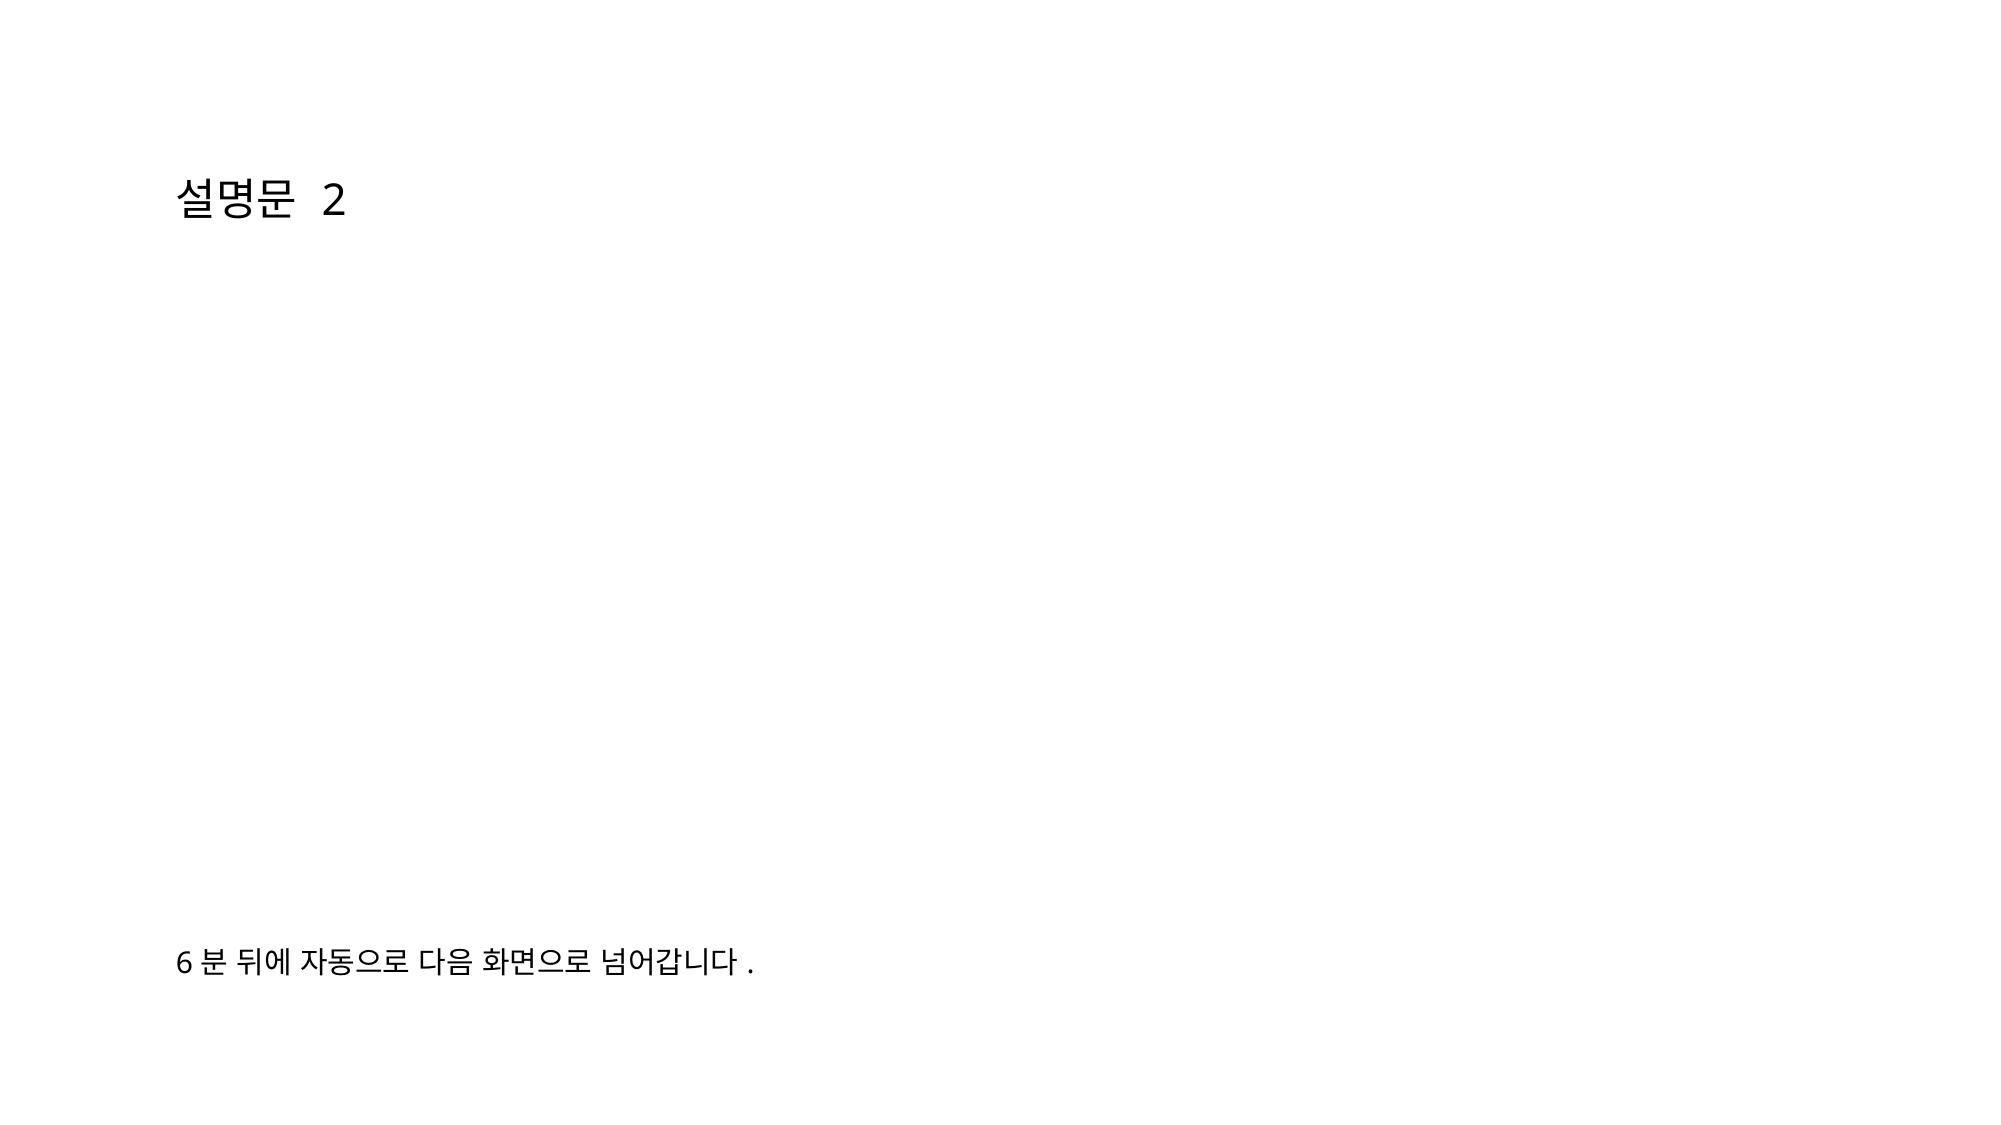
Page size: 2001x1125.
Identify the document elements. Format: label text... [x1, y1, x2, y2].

text_box 설명문 2 6분 뒤에 자동으로 다음 화면으로 넘어갑니다. [160, 125, 1839, 1000]
